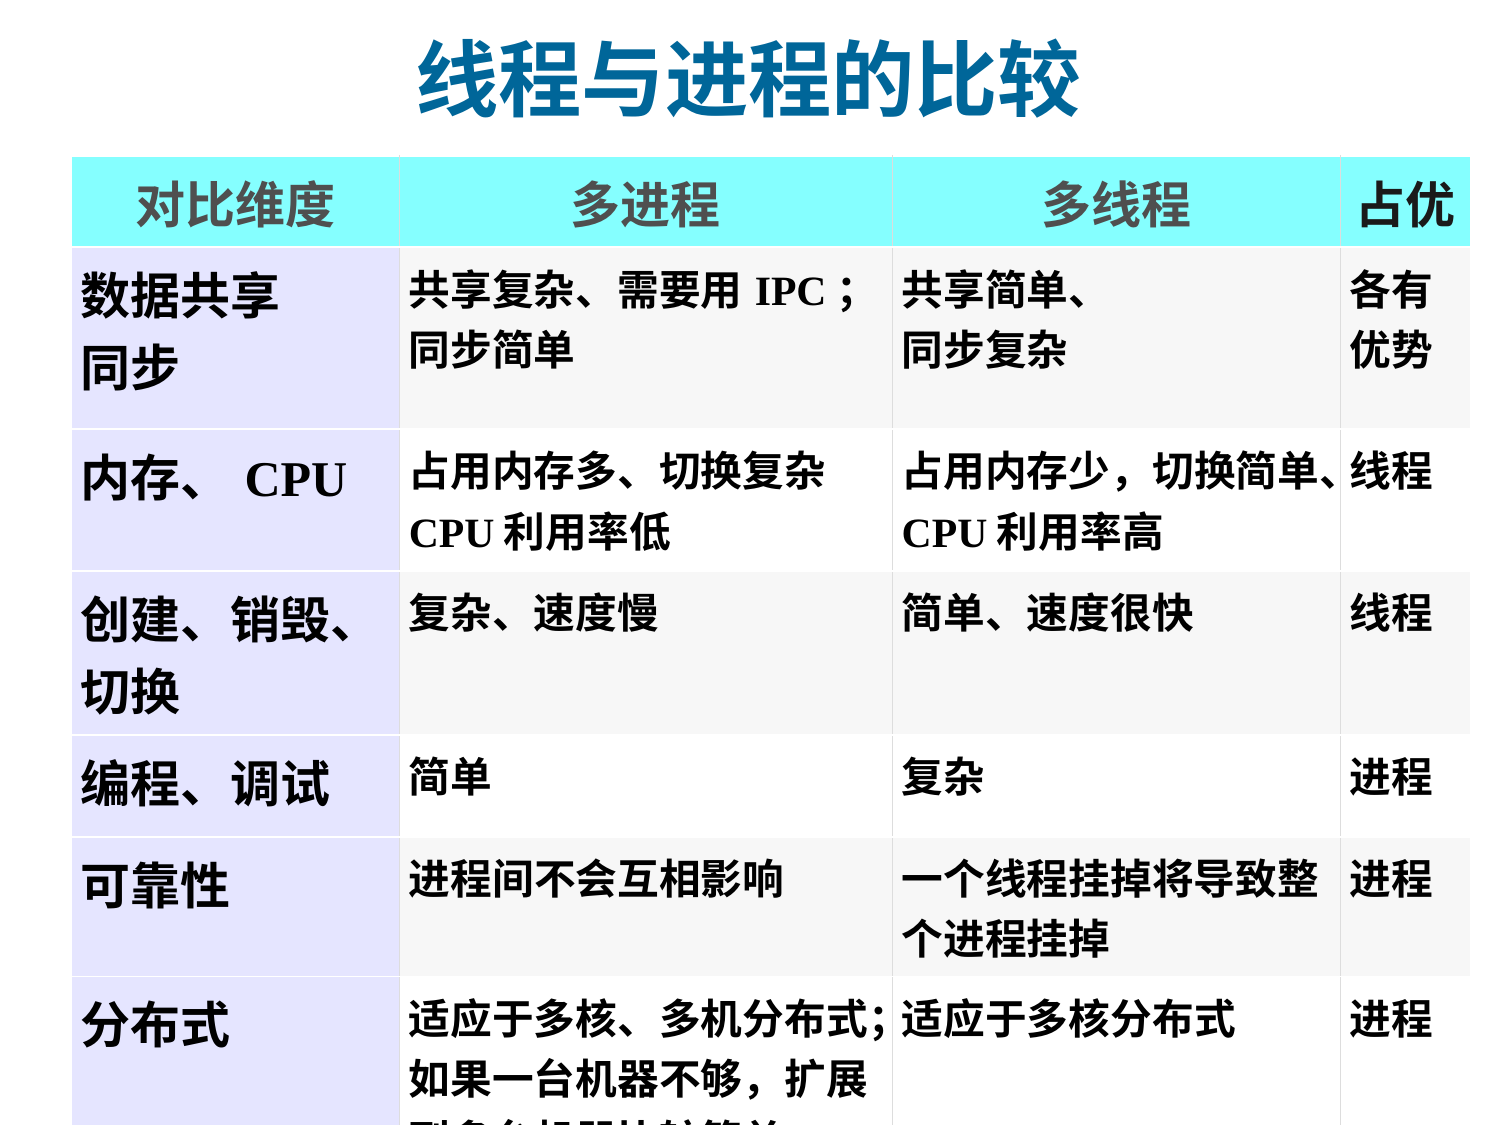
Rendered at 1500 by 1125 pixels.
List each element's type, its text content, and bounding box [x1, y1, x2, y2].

table_cell 编程、调试 [72, 736, 399, 836]
table_header 多进程 [400, 157, 892, 246]
table_cell 占用内存多、切换复杂 CPU利用率低 [400, 430, 892, 570]
table_cell 适应于多核、多机分布式；如果一台机器不够，扩展到多台机器比较简单 [400, 977, 892, 1125]
table_cell 占用内存少，切换简单、CPU利用率高 [893, 430, 1340, 570]
table_cell 共享复杂、需要用IPC； 同步简单 [400, 248, 892, 428]
table_cell 可靠性 [72, 838, 399, 976]
table_cell 线程 [1341, 572, 1470, 734]
table_cell 一个线程挂掉将导致整个进程挂掉 [893, 838, 1340, 976]
table_cell 复杂、速度慢 [400, 572, 892, 734]
table_cell 适应于多核分布式 [893, 977, 1340, 1125]
table_cell 内存、CPU [72, 430, 399, 570]
text_box 线程与进程的比较 [400, 0, 1142, 135]
table_cell 进程 [1341, 977, 1470, 1125]
table_cell 进程 [1341, 838, 1470, 976]
table_cell 线程 [1341, 430, 1470, 570]
table_header 对比维度 [72, 157, 399, 246]
table_cell 进程 [1341, 736, 1470, 836]
table_cell 简单 [400, 736, 892, 836]
table_cell 数据共享 同步 [72, 248, 399, 428]
table_cell 分布式 [72, 977, 399, 1125]
table_cell 各有优势 [1341, 248, 1470, 428]
table_header 多线程 [893, 157, 1340, 246]
table_cell 进程间不会互相影响 [400, 838, 892, 976]
table_cell 复杂 [893, 736, 1340, 836]
table_header 占优 [1341, 157, 1470, 246]
table_cell 共享简单、 同步复杂 [893, 248, 1340, 428]
table_cell 创建、销毁、切换 [72, 572, 399, 734]
table_cell 简单、速度很快 [893, 572, 1340, 734]
